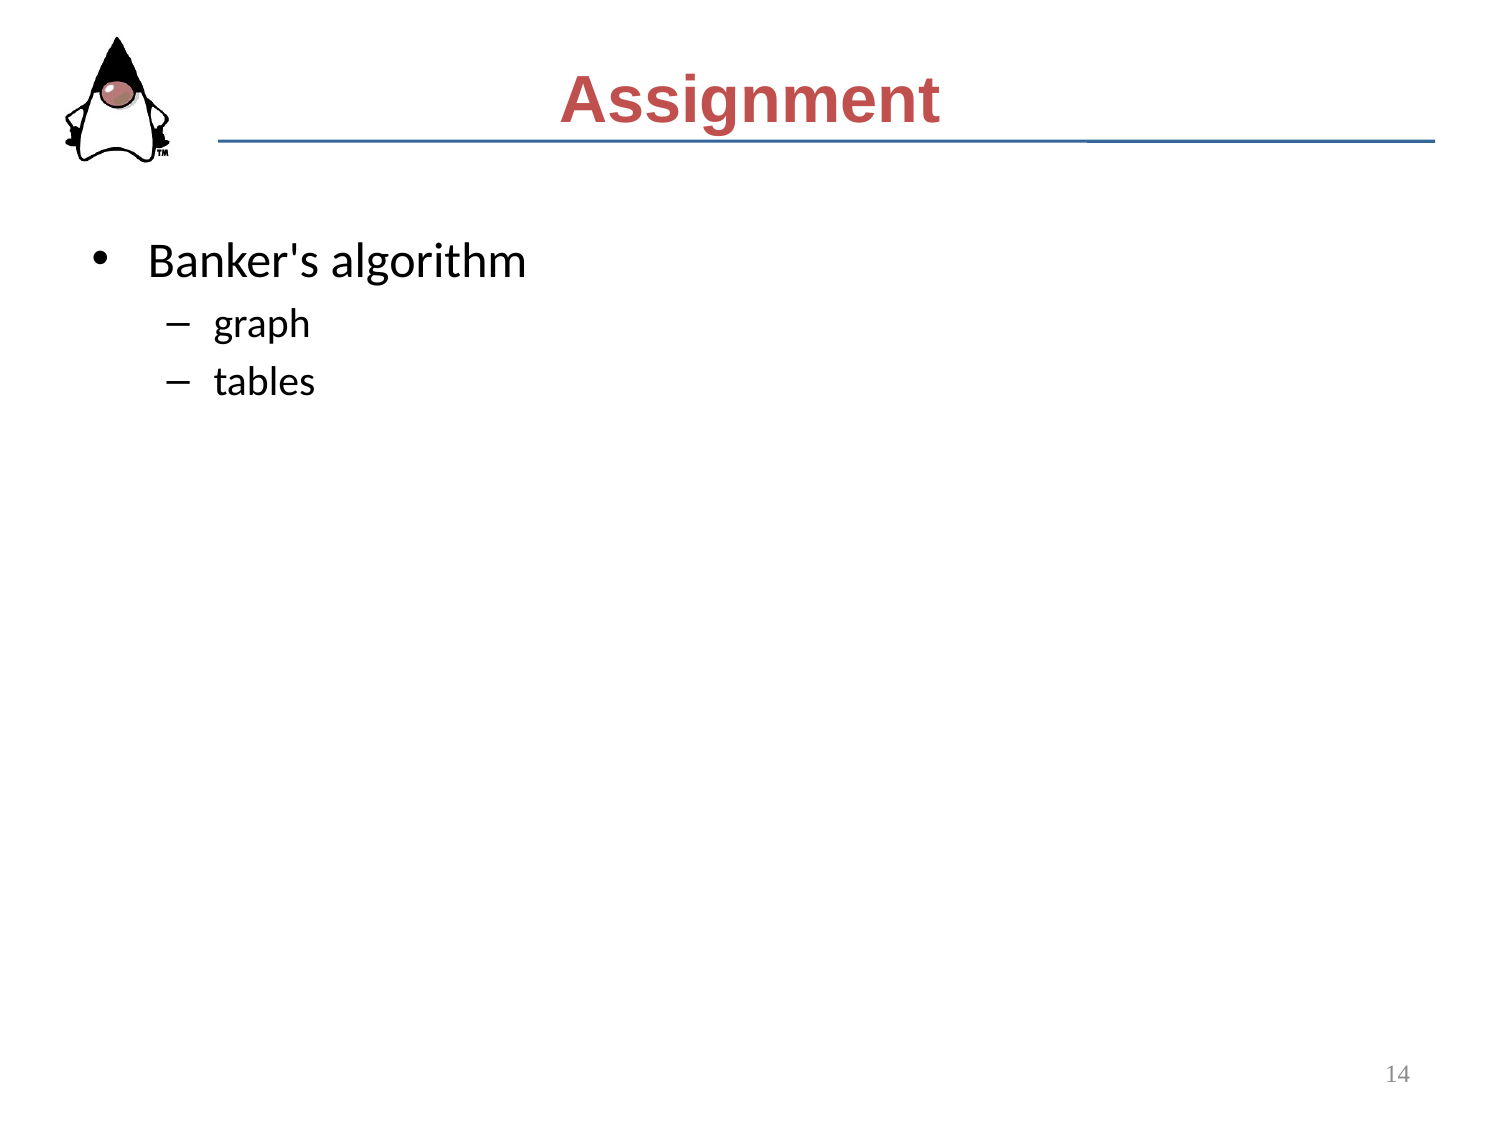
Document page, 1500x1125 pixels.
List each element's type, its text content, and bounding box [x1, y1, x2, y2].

title Assignment [75, 30, 1425, 161]
picture [17, 0, 218, 200]
slide_number 14 [1074, 1042, 1425, 1103]
text_box Banker's algorithm graph tables [76, 219, 1424, 1071]
